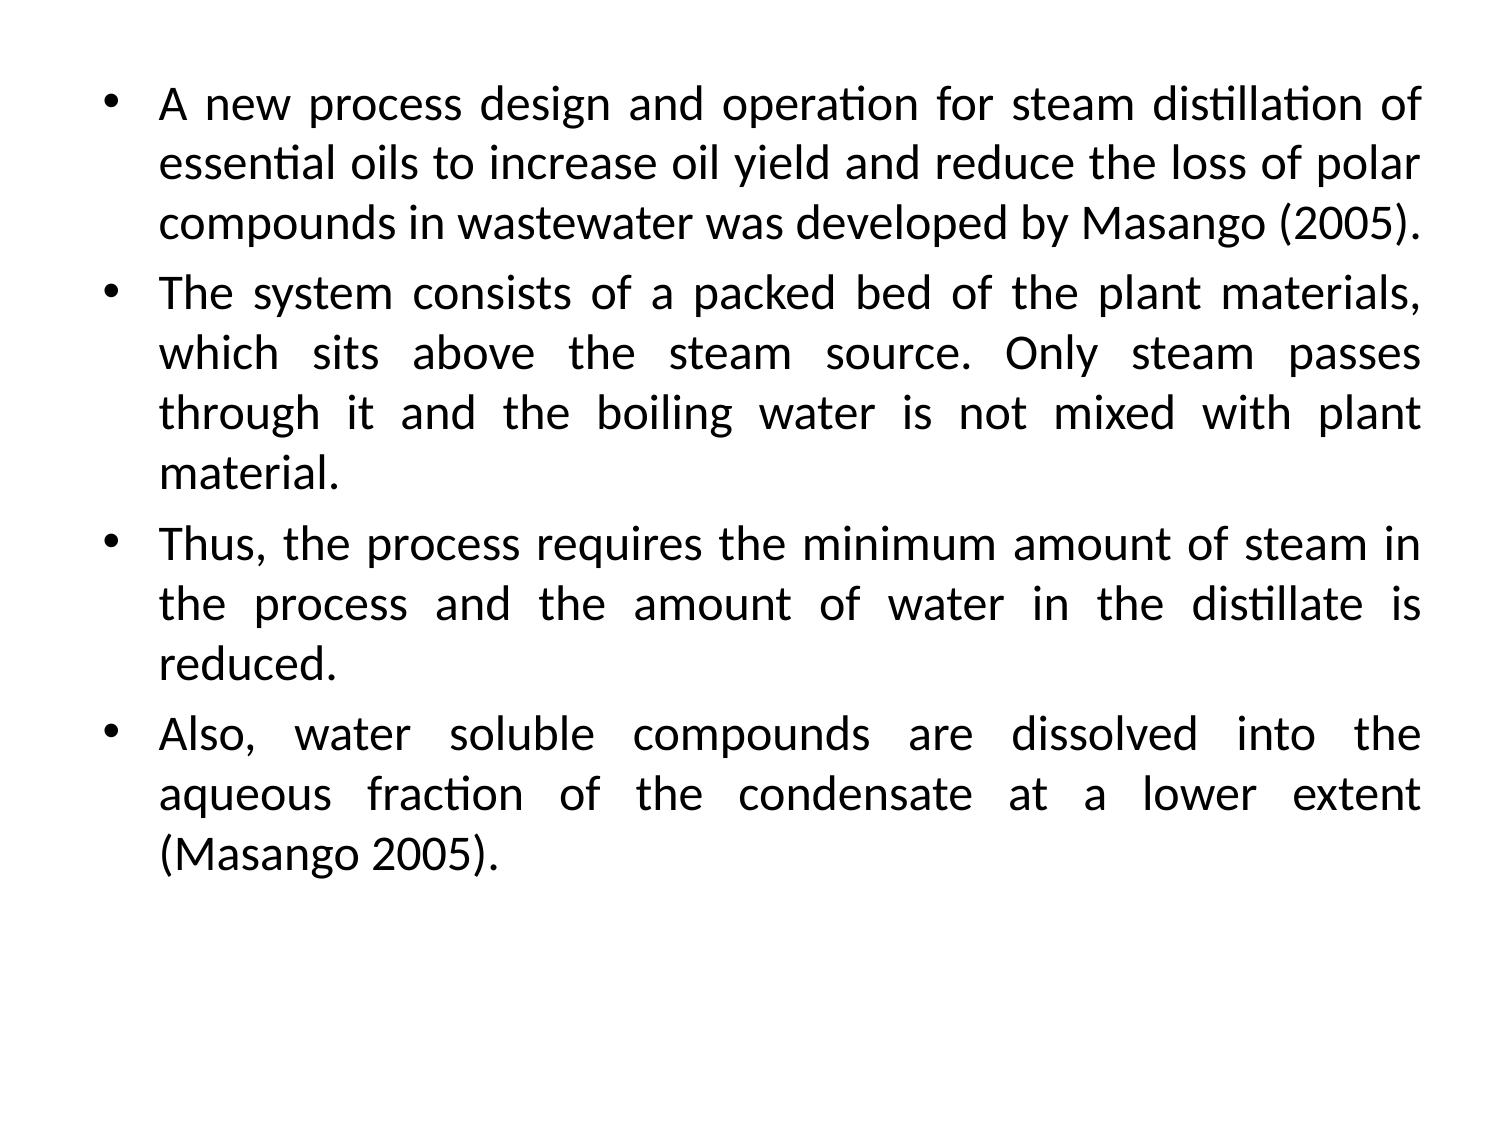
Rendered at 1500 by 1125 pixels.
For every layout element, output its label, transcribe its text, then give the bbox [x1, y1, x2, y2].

list A new process design and operation for steam distillation of essential oils to increase oil yield and reduce the loss of polar compounds in wastewater was developed by Masango (2005). The system consists of a packed bed of the plant materials, which sits above the steam source. Only steam passes through it and the boiling water is not mixed with plant material. Thus, the process requires the minimum amount of steam in the process and the amount of water in the distillate is reduced. Also, water soluble compounds are dissolved into the aqueous fraction of the condensate at a lower extent (Masango 2005). [87, 62, 1438, 805]
